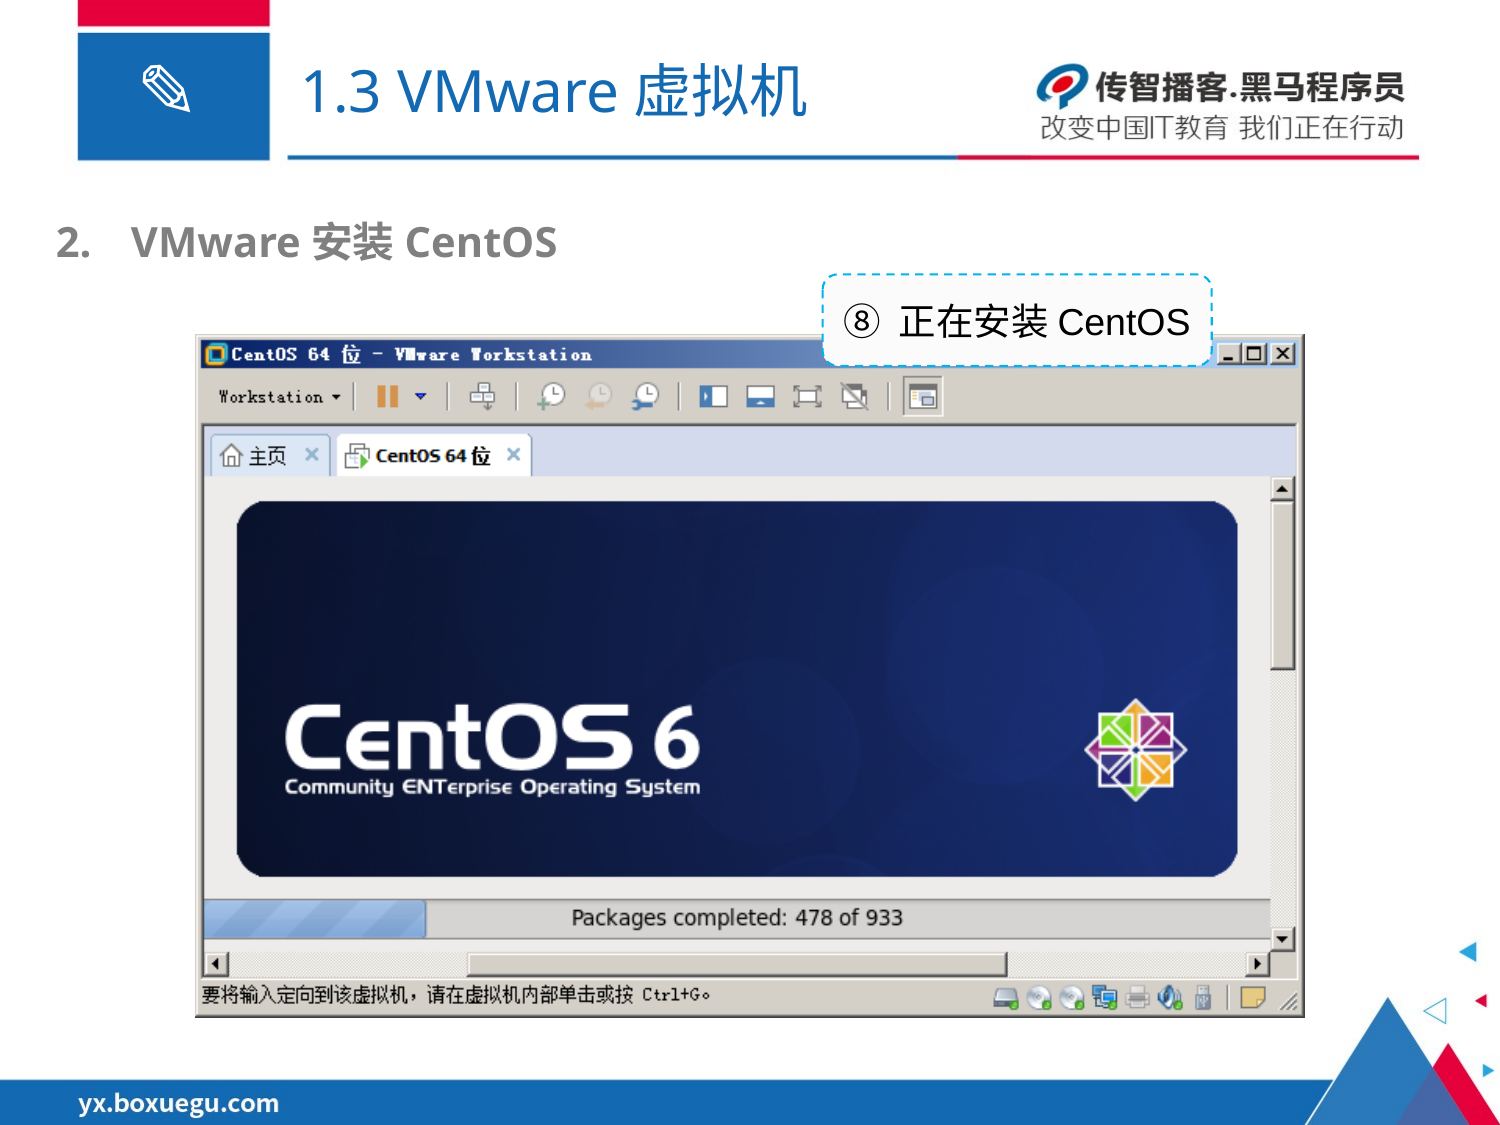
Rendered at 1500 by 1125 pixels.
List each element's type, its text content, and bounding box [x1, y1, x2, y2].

text_box ⑧ 正在安装CentOS [820, 272, 1214, 333]
text_box VMware安装CentOS [41, 208, 1424, 274]
picture [0, 0, 1500, 1125]
title 1.3 VMware虚拟机 [285, 25, 1137, 153]
